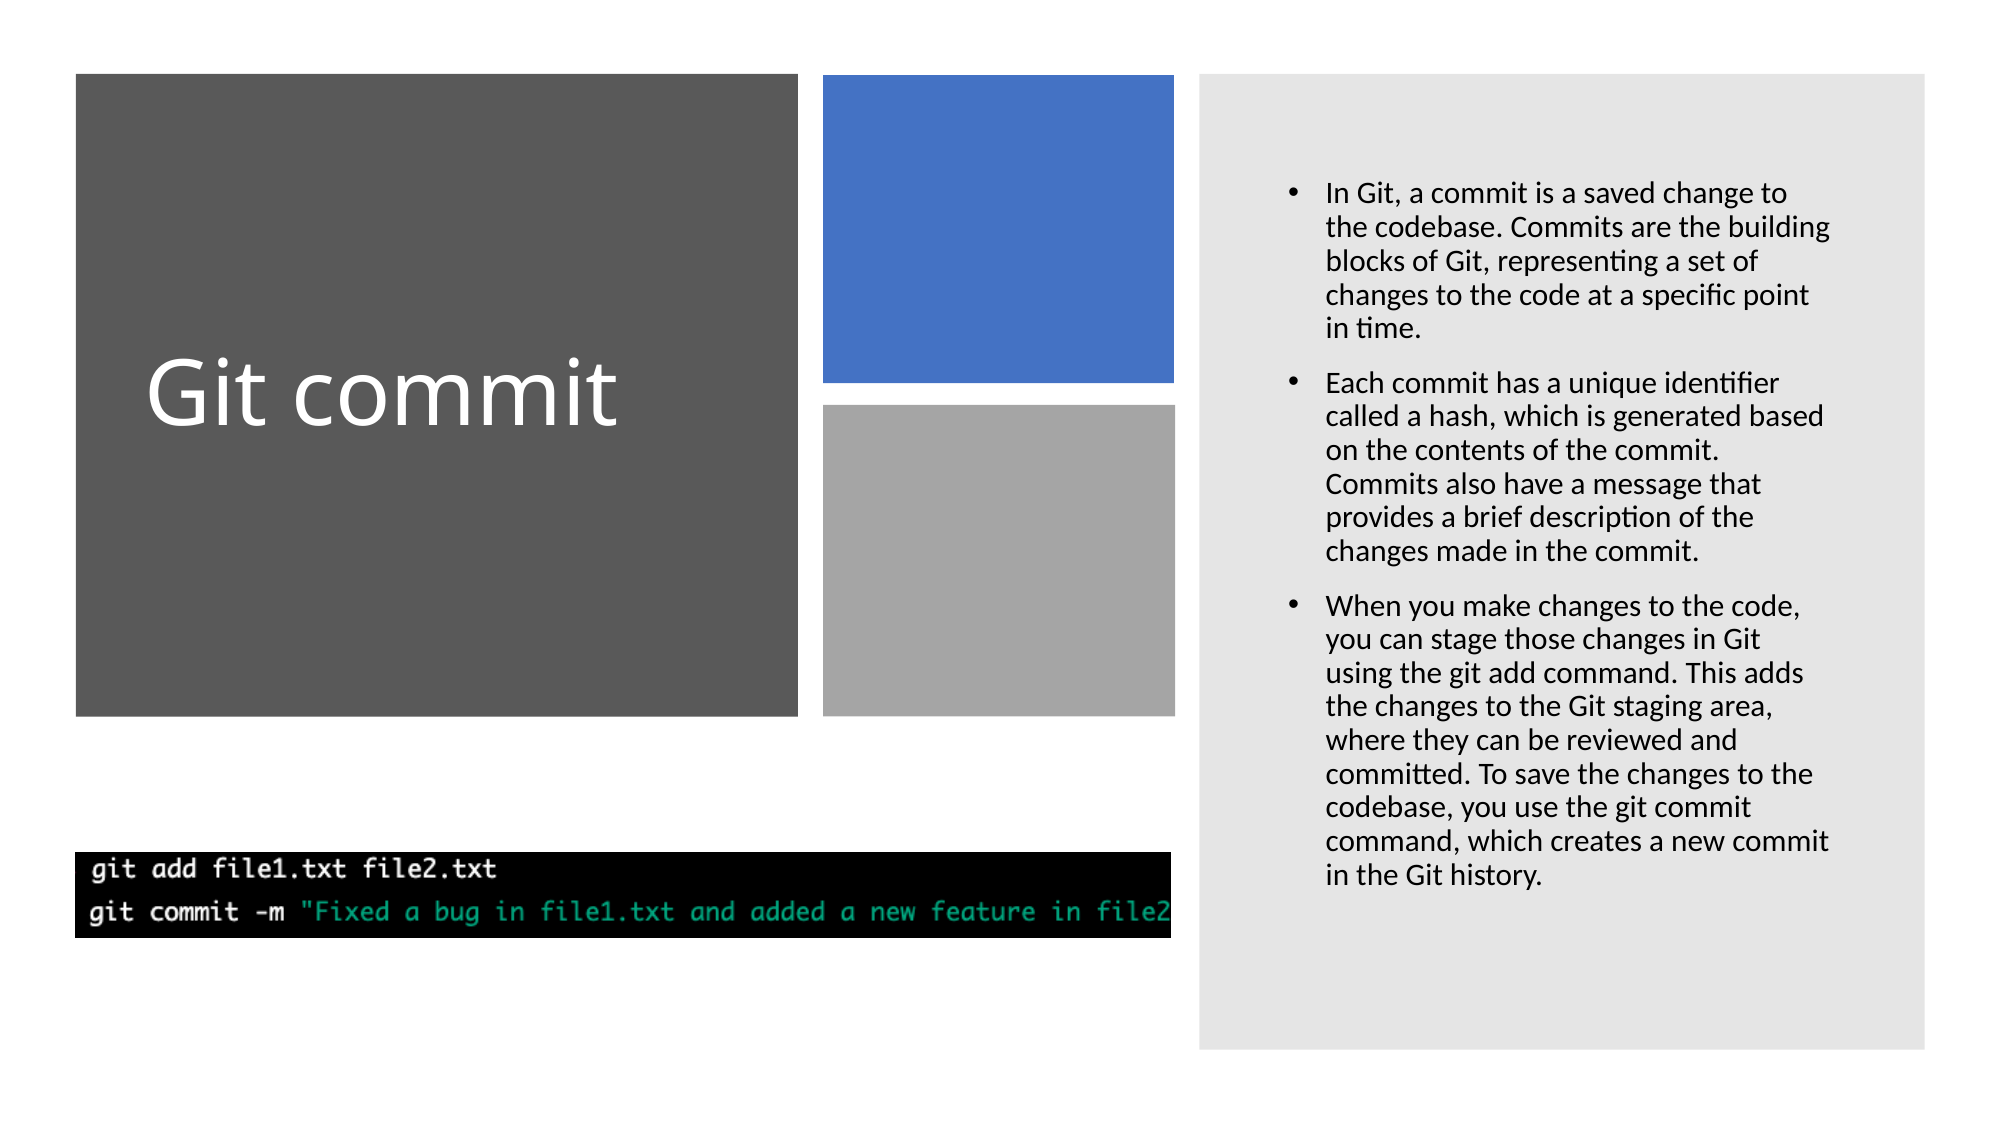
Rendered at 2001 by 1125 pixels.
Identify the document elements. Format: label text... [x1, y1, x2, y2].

list In Git, a commit is a saved change to the codebase. Commits are the building blocks of Git, representing a set of changes to the code at a specific point in time. Each commit has a unique identifier called a hash, which is generated based on the contents of the commit. Commits also have a message that provides a brief description of the changes made in the commit. When you make changes to the code, you can stage those changes in Git using the git add command. This adds the changes to the Git staging area, where they can be reviewed and committed. To save the changes to the codebase, you use the git commit command, which creates a new commit in the Git history. [1273, 147, 1850, 976]
text_box [75, 73, 799, 718]
text_box [1198, 73, 1926, 1051]
picture [75, 852, 1171, 938]
text_box [822, 404, 1176, 717]
text_box [822, 74, 1175, 384]
title Git commit [129, 128, 745, 663]
